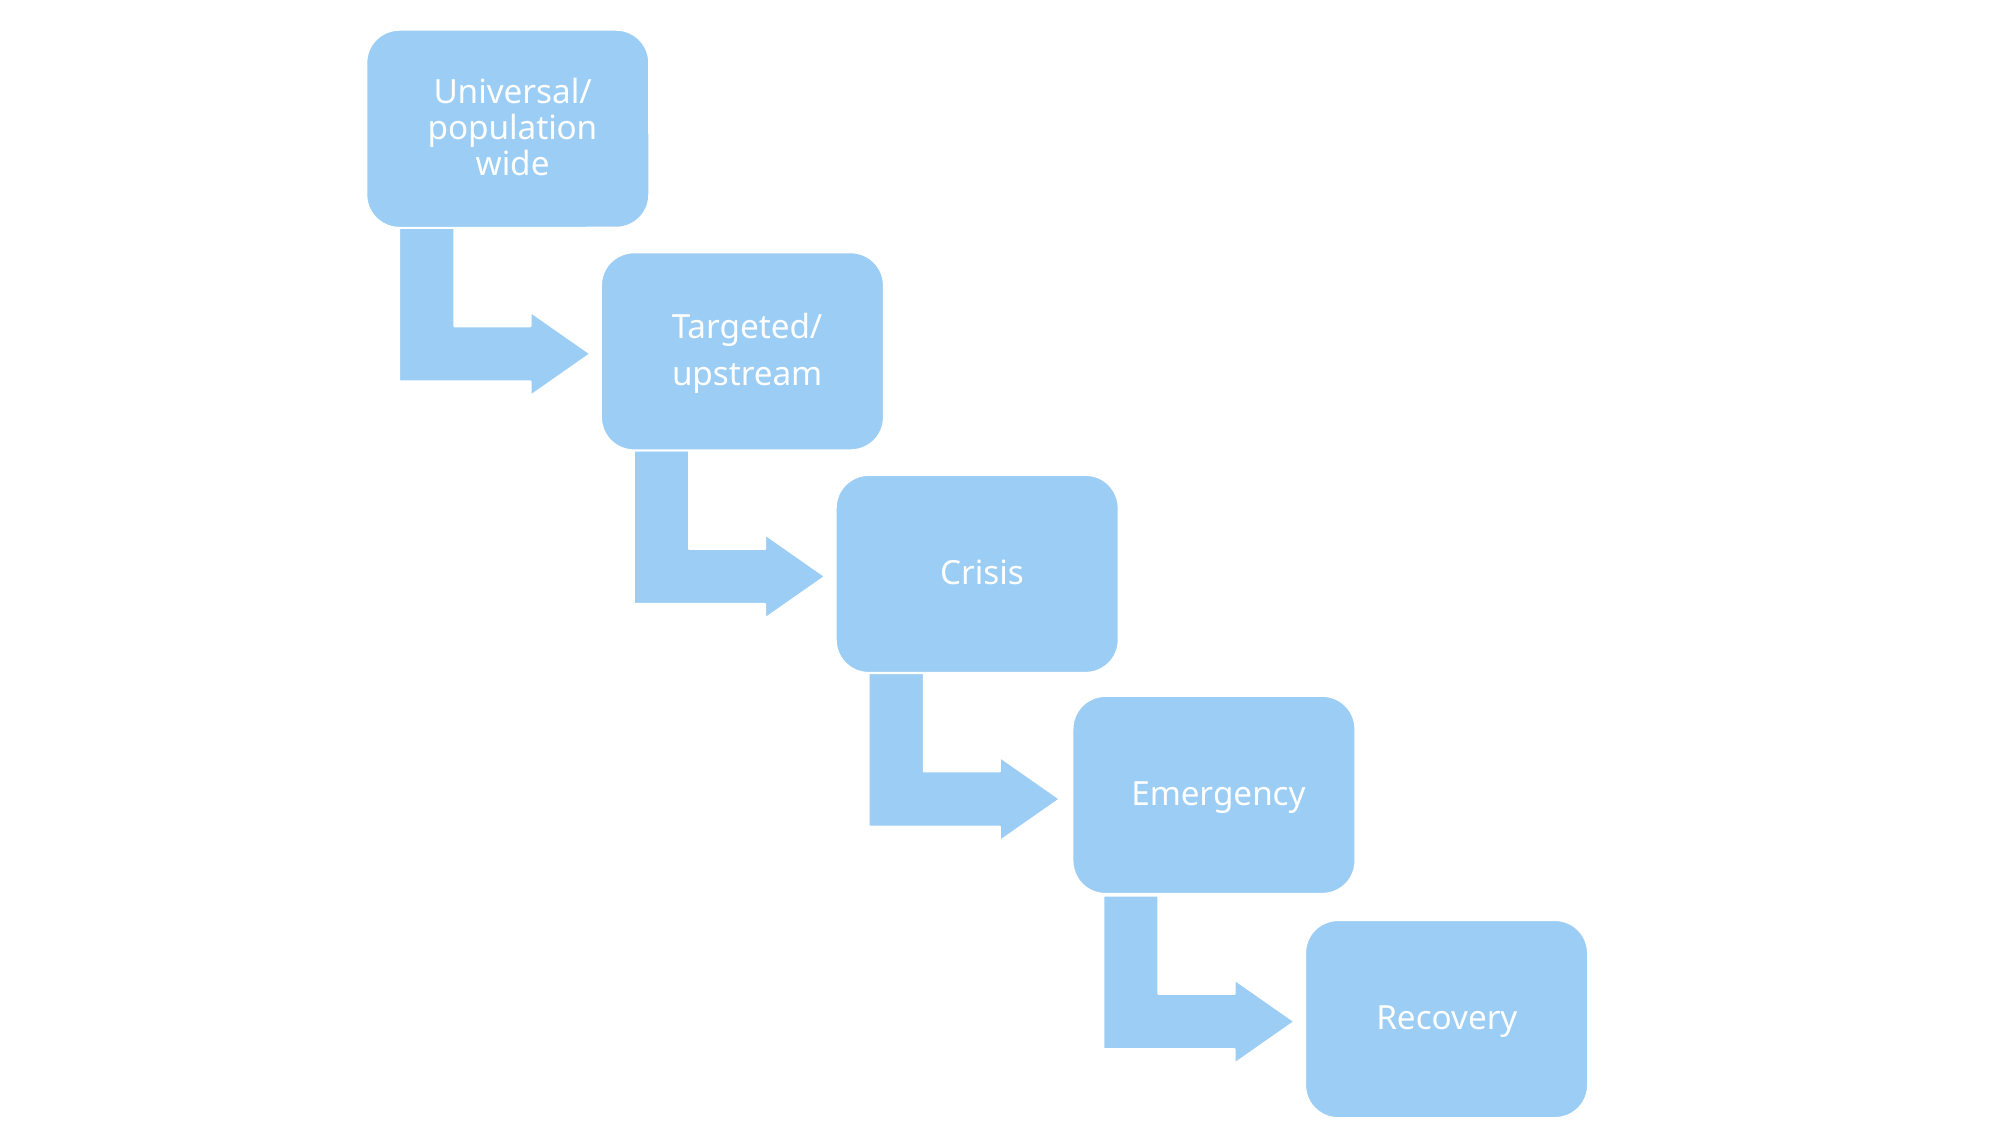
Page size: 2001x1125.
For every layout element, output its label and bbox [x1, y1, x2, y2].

text_box [0, 22, 2000, 1125]
